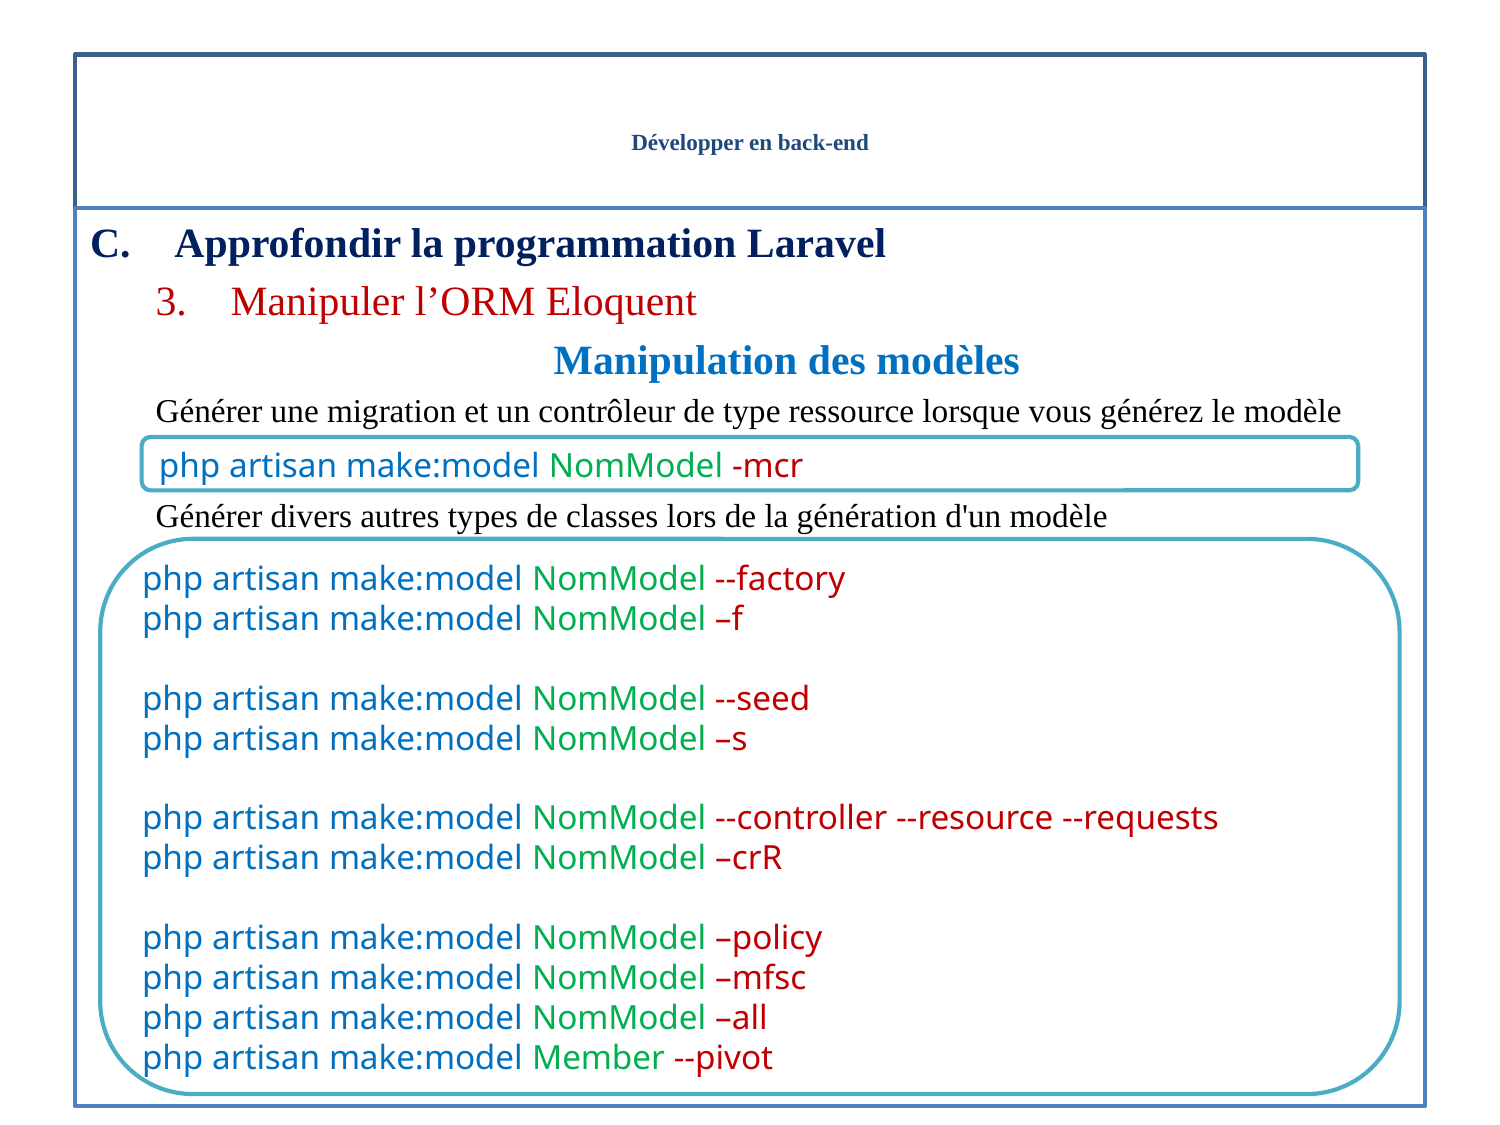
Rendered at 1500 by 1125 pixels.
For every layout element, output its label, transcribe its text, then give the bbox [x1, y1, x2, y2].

list Approfondir la programmation Laravel Manipuler l’ORM Eloquent Manipulation des modèles Générer une migration et un contrôleur de type ressource lorsque vous générez le modèle Générer divers autres types de classes lors de la génération d'un modèle [73, 206, 1427, 1108]
text_box php artisan make:model NomModel --factory php artisan make:model NomModel –f php artisan make:model NomModel --seed php artisan make:model NomModel –s php artisan make:model NomModel --controller --resource --requests php artisan make:model NomModel –crR php artisan make:model NomModel –policy php artisan make:model NomModel –mfsc php artisan make:model NomModel –all php artisan make:model Member --pivot [98, 536, 1402, 1097]
title Développer en back-end [75, 64, 1425, 206]
text_box php artisan make:model NomModel -mcr [139, 434, 1361, 493]
text_box [73, 52, 1427, 206]
